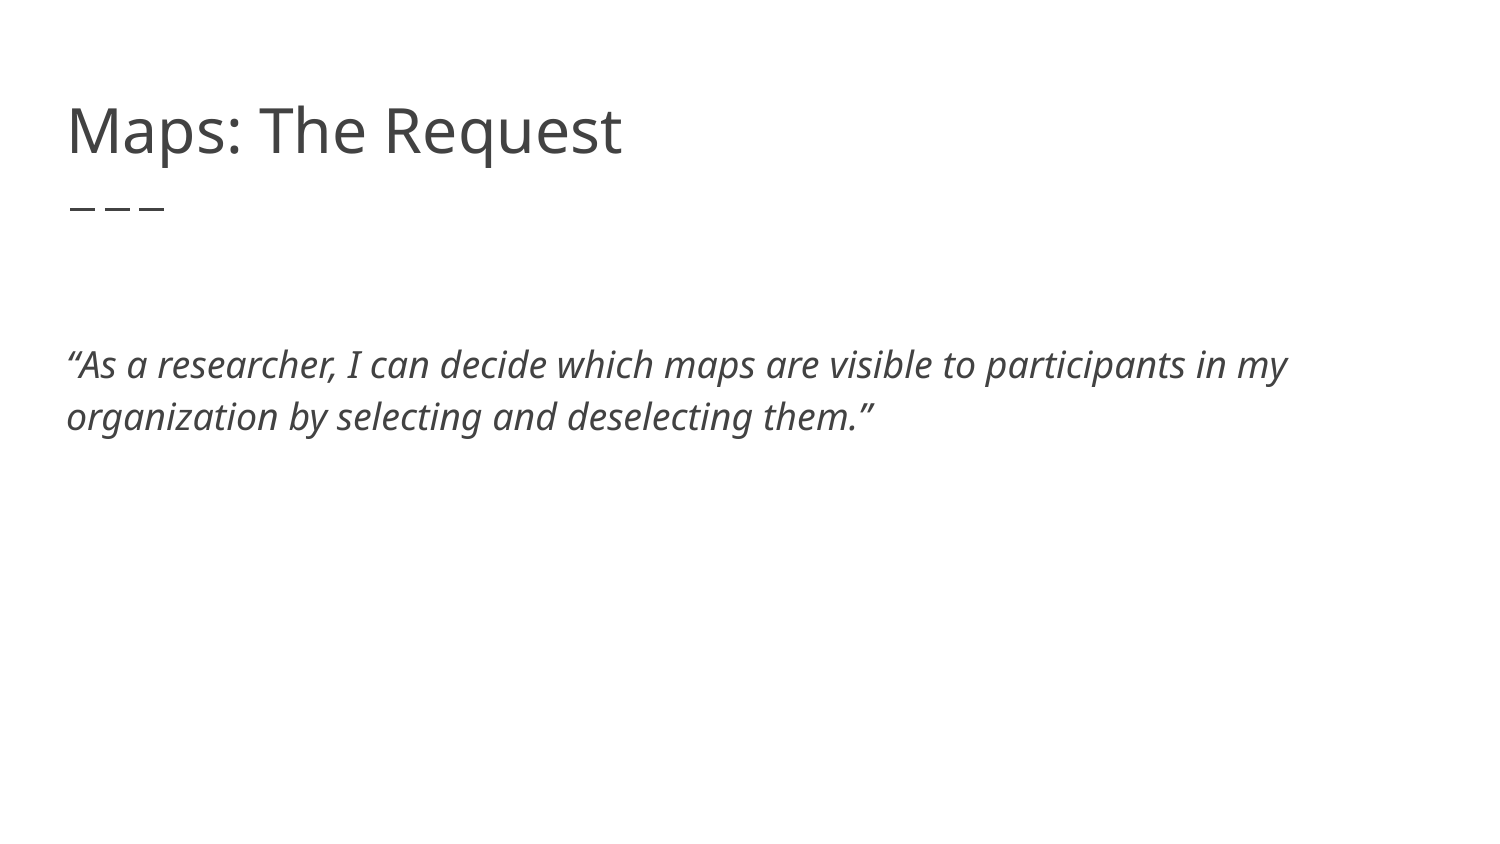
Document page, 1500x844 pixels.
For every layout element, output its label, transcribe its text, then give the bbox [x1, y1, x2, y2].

list “As a researcher, I can decide which maps are visible to participants in my organization by selecting and deselecting them.” [51, 240, 1449, 750]
title Maps: The Request [51, 61, 1449, 182]
